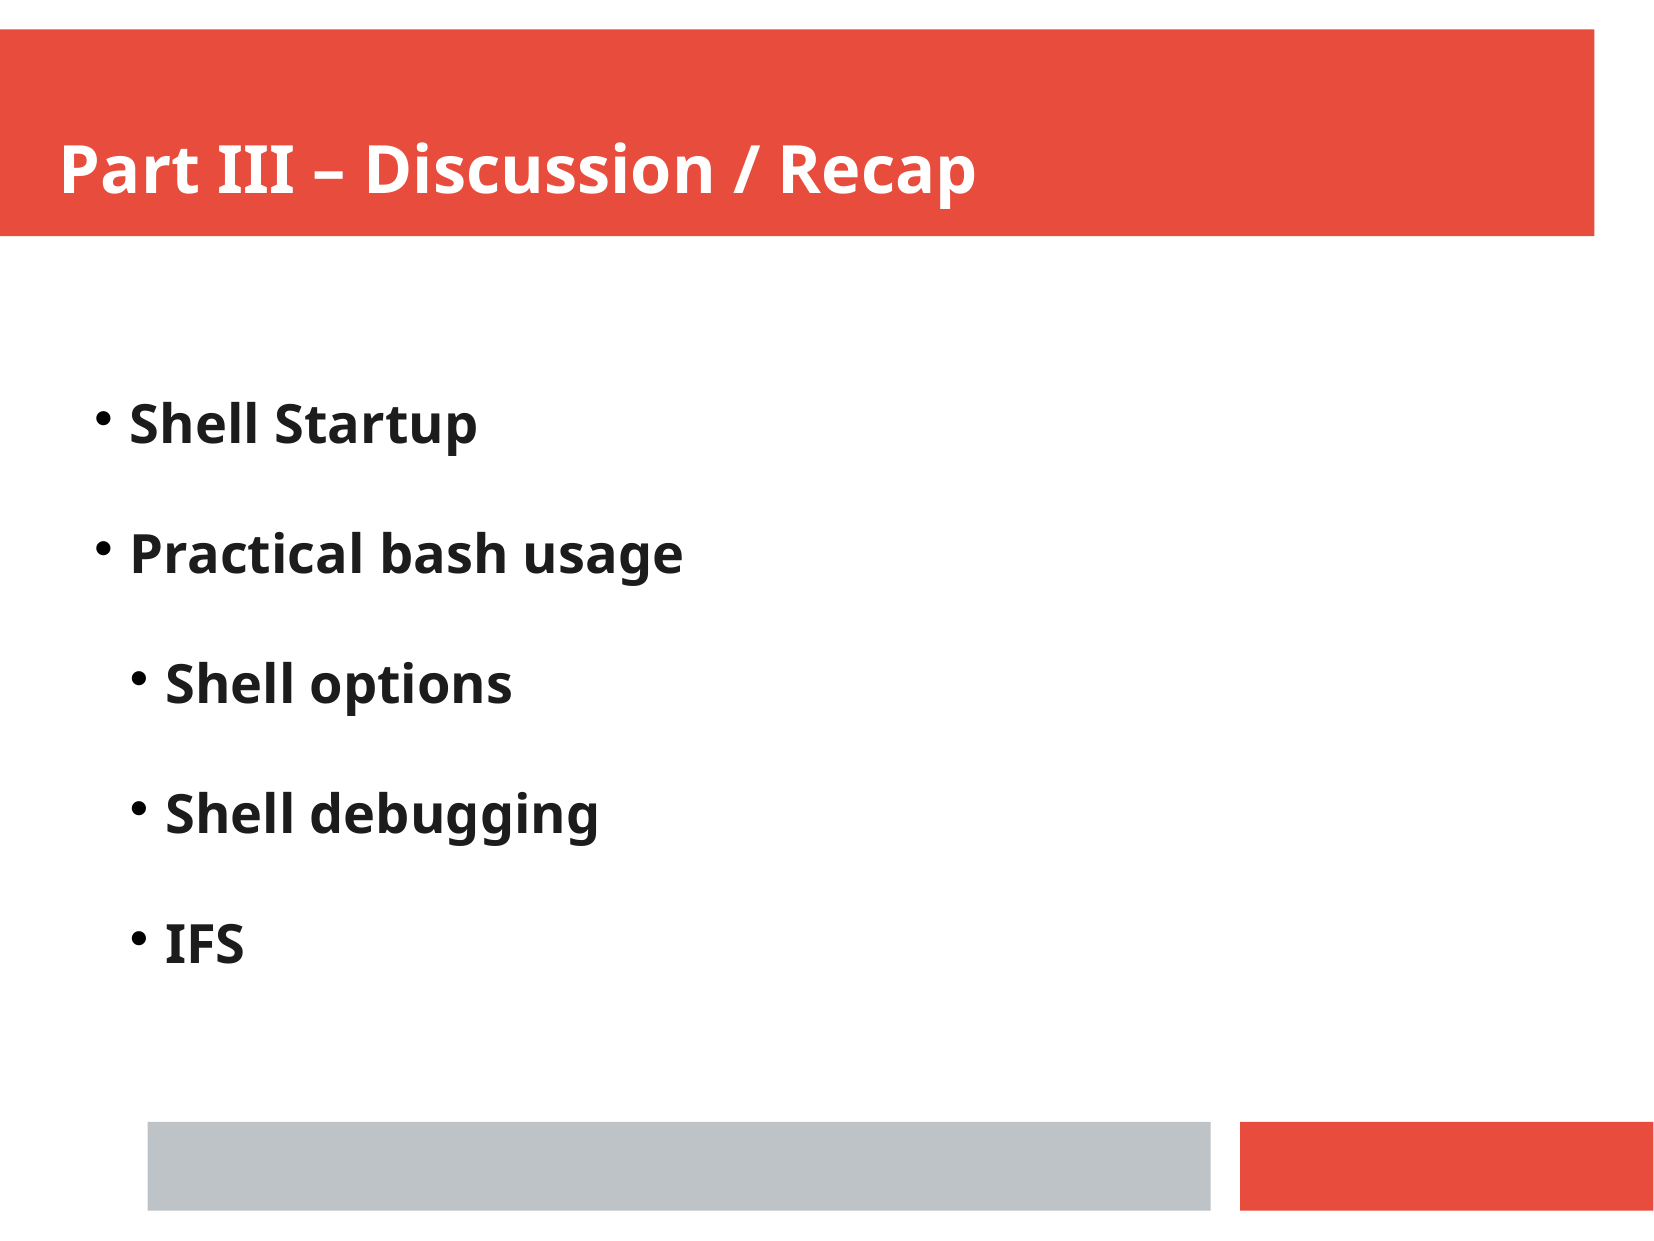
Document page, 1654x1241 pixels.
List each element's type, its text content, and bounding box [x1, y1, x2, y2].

text_box Shell Startup Practical bash usage Shell options Shell debugging IFS [58, 324, 1565, 1093]
text_box Part III – Discussion / Recap [58, 58, 1595, 207]
